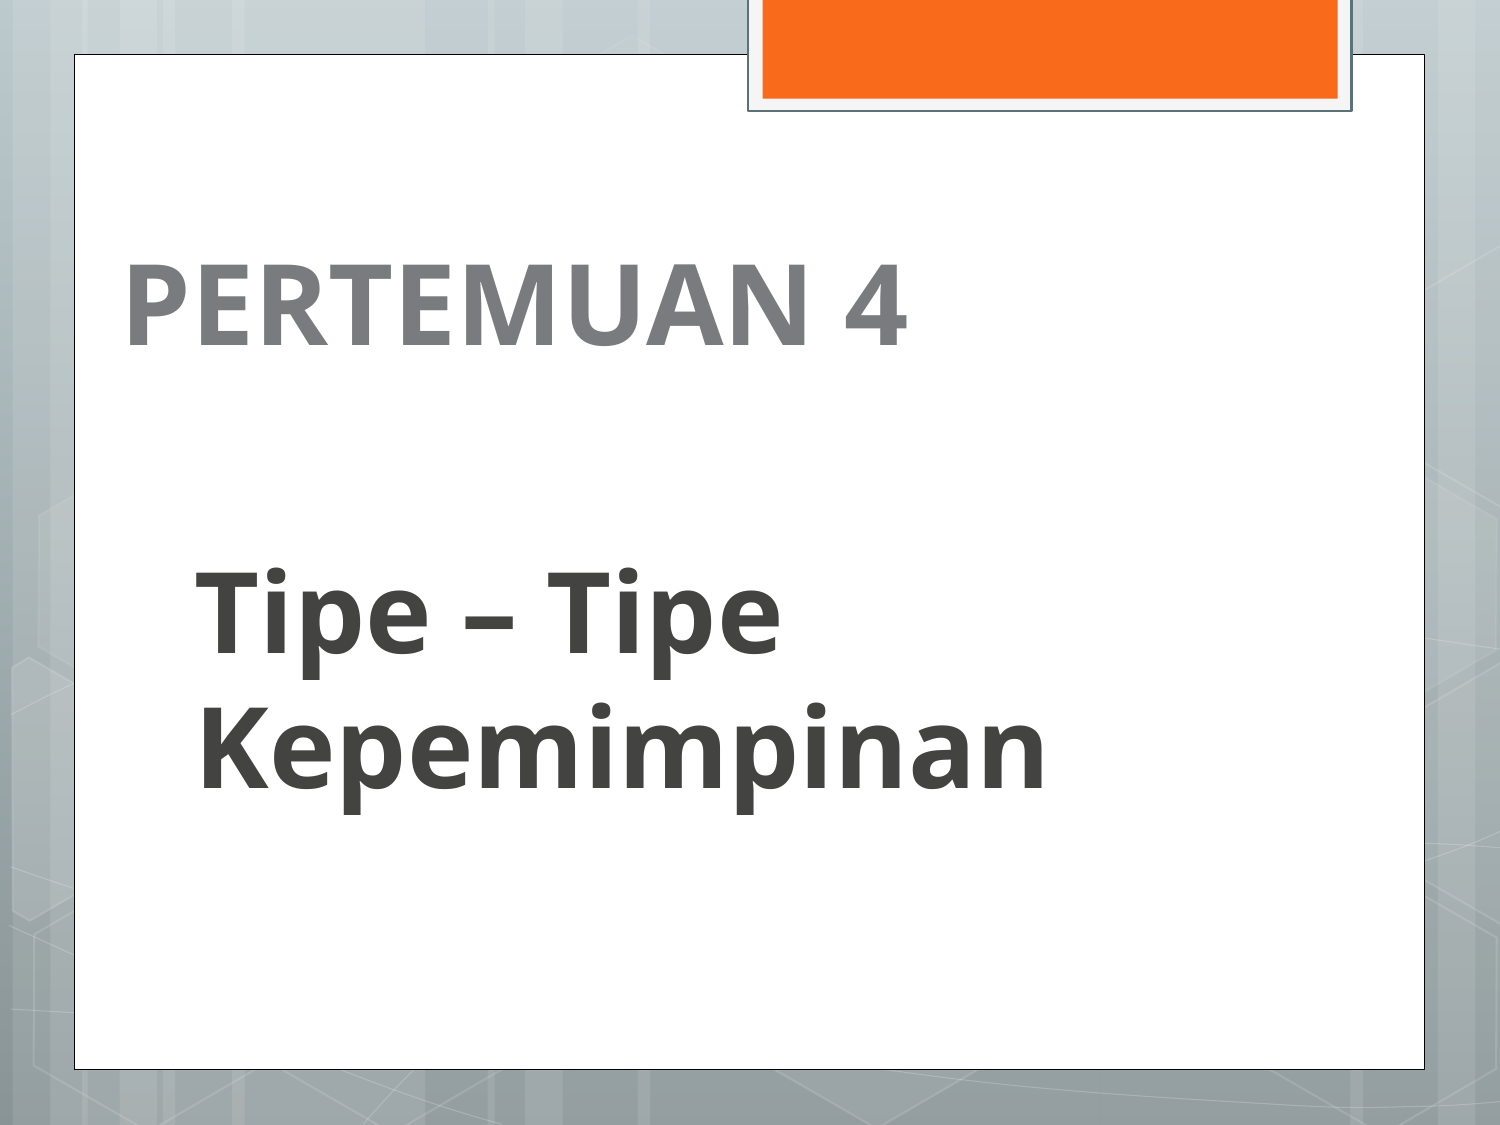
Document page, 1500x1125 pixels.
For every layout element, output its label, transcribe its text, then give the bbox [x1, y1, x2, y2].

text_box Tipe – Tipe Kepemimpinan [194, 445, 1317, 811]
title PERTEMUAN 4 [105, 187, 1456, 375]
